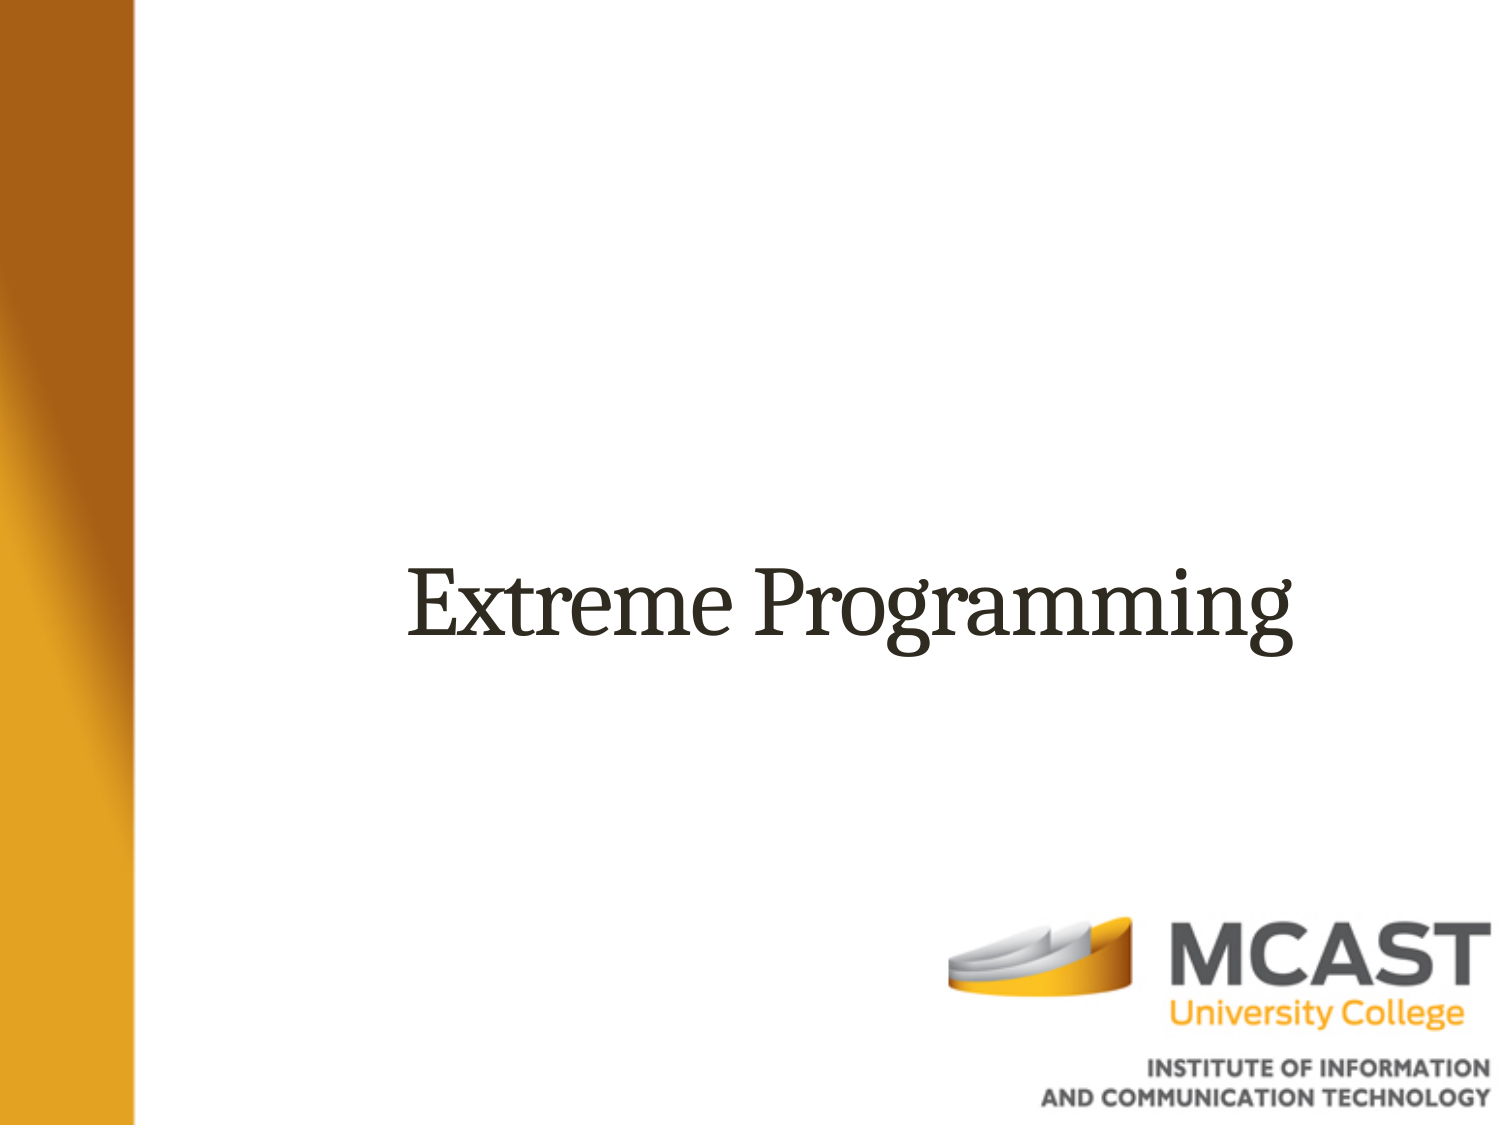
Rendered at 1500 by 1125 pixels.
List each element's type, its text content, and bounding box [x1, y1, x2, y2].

title Extreme Programming [262, 383, 1438, 663]
picture [0, 0, 1500, 1125]
